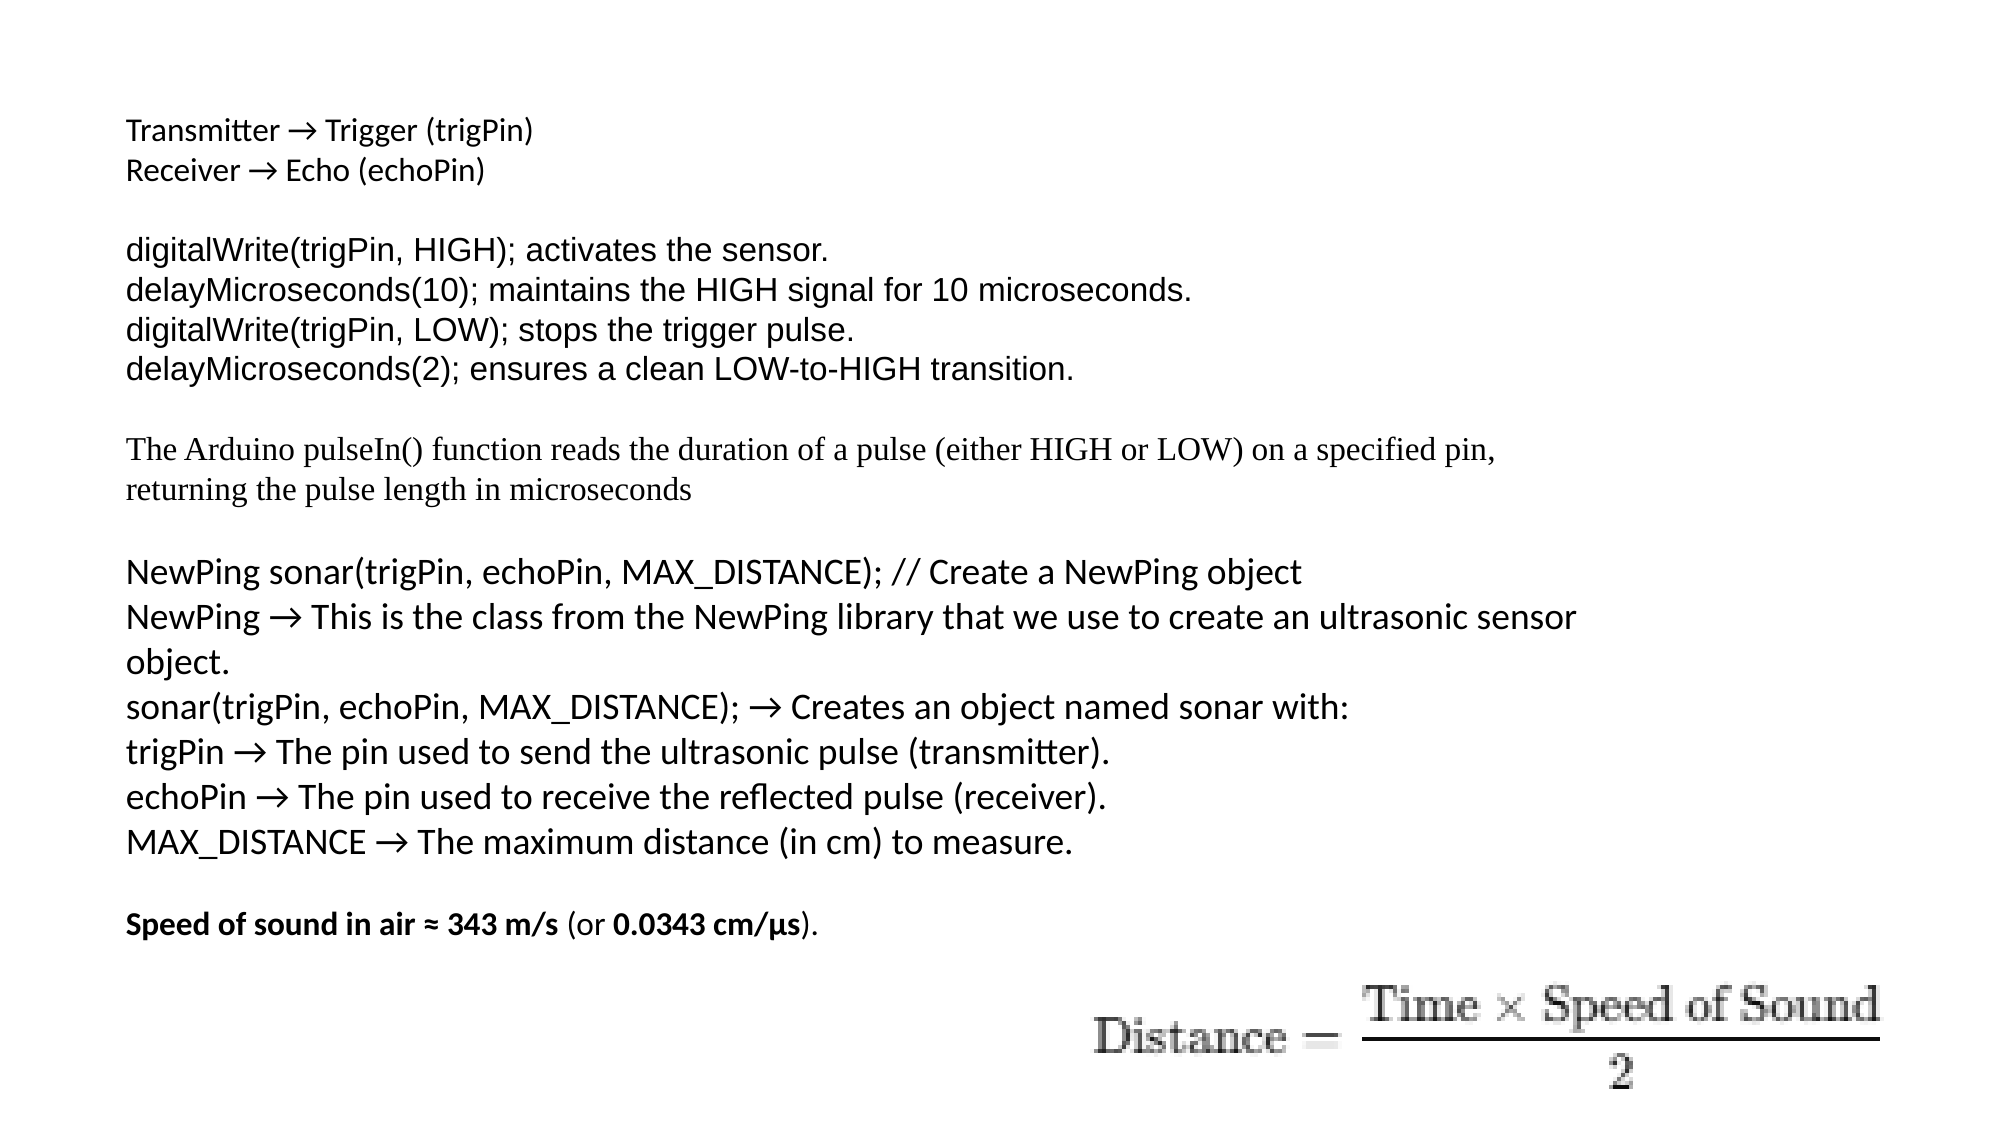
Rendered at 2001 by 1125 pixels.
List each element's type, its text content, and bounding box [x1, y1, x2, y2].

picture [1063, 921, 2000, 1125]
text_box Transmitter → Trigger (trigPin) Receiver → Echo (echoPin) digitalWrite(trigPin, HIGH); activates the sensor. delayMicroseconds(10); maintains the HIGH signal for 10 microseconds. digitalWrite(trigPin, LOW); stops the trigger pulse. delayMicroseconds(2); ensures a clean LOW-to-HIGH transition. The Arduino pulseIn() function reads the duration of a pulse (either HIGH or LOW) on a specified pin, returning the pulse length in microseconds NewPing sonar(trigPin, echoPin, MAX_DISTANCE); // Create a NewPing object NewPing → This is the class from the NewPing library that we use to create an ultrasonic sensor object. sonar(trigPin, echoPin, MAX_DISTANCE); → Creates an object named sonar with: trigPin → The pin used to send the ultrasonic pulse (transmitter). echoPin → The pin used to receive the reflected pulse (receiver). MAX_DISTANCE → The maximum distance (in cm) to measure. Speed of sound in air ≈ 343 m/s (or 0.0343 cm/µs). [110, 100, 1620, 1030]
